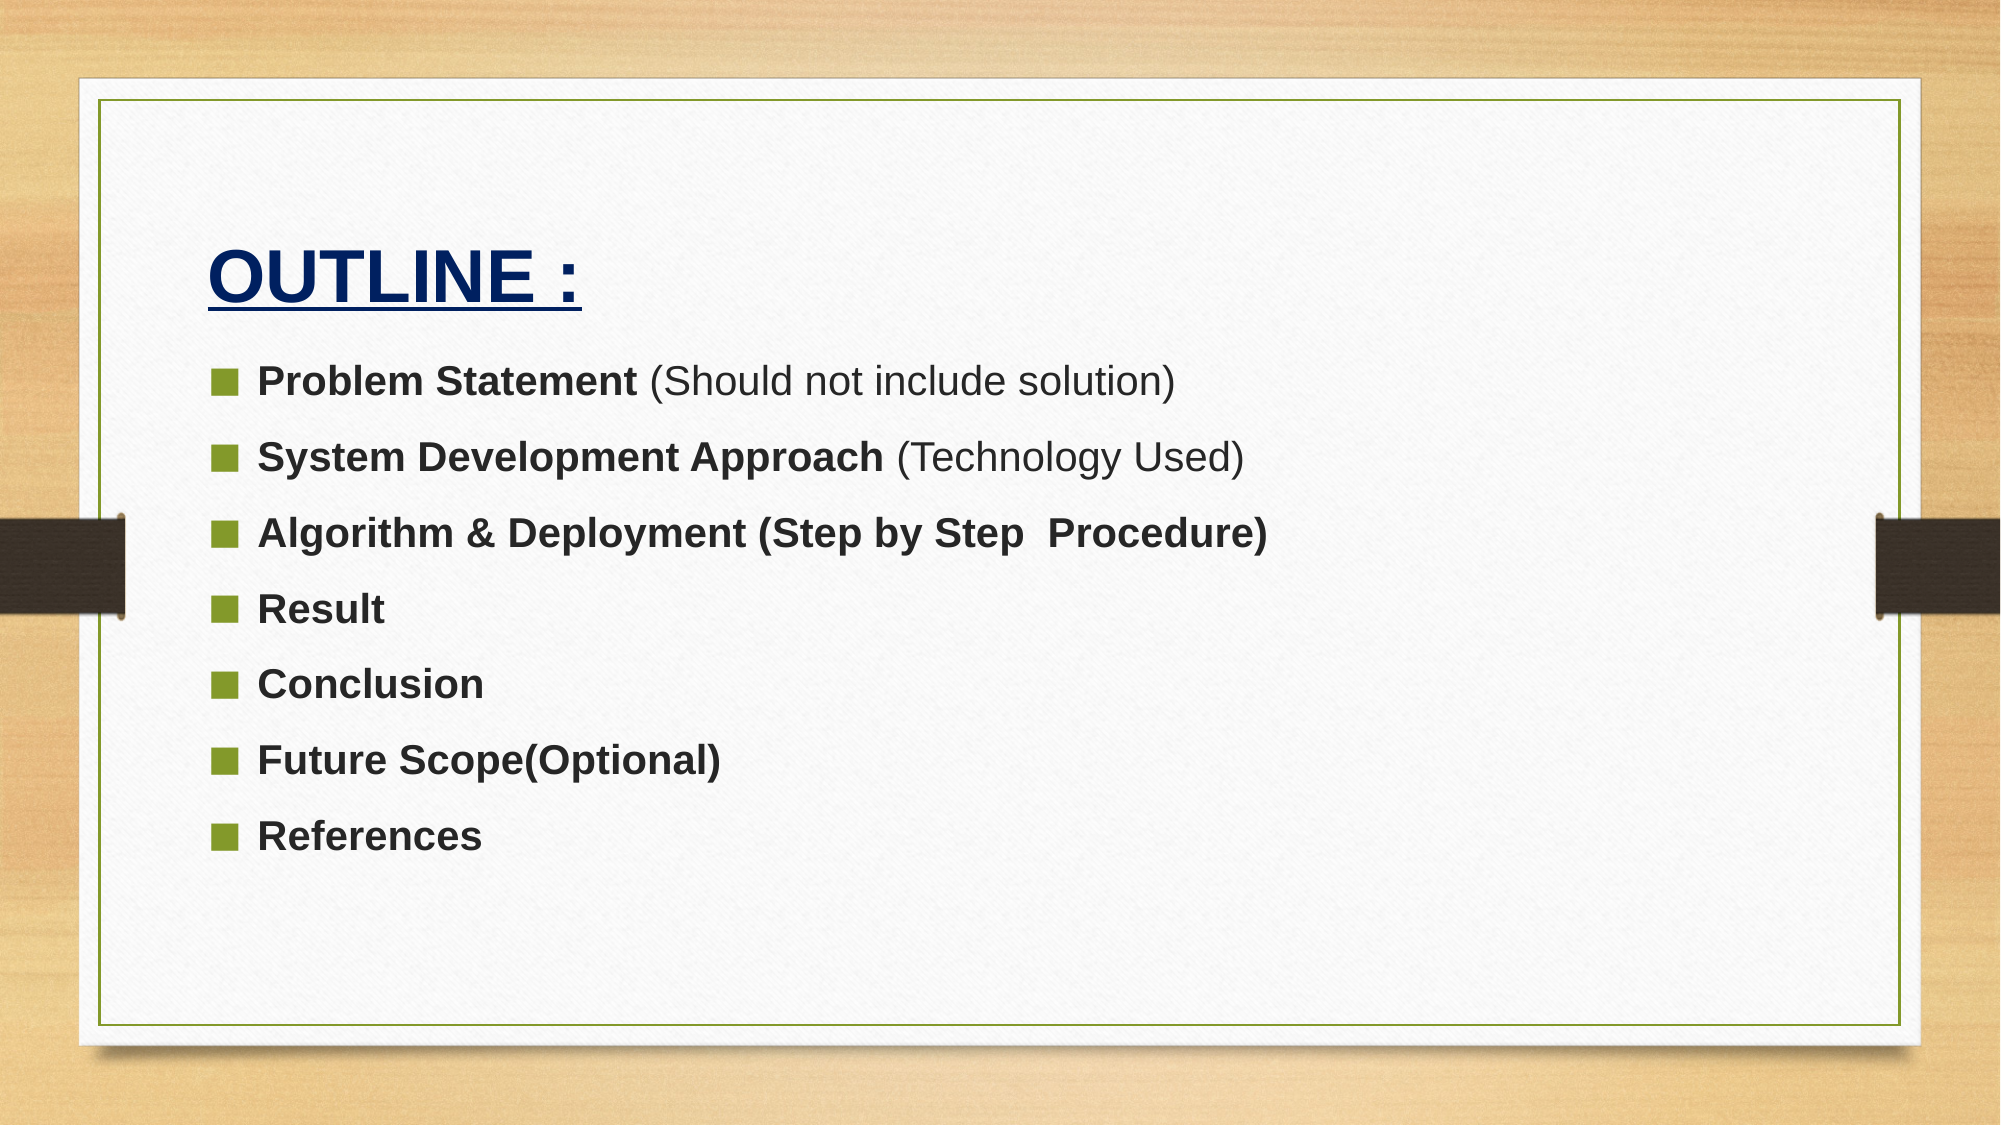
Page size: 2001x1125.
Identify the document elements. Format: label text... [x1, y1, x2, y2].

picture [0, 0, 2001, 1125]
title OUTLINE : [192, 108, 1918, 265]
list Problem Statement (Should not include solution) System Development Approach (Technology Used) Algorithm & Deployment (Step by Step Procedure) Result Conclusion Future Scope(Optional) References [192, 265, 2000, 1125]
